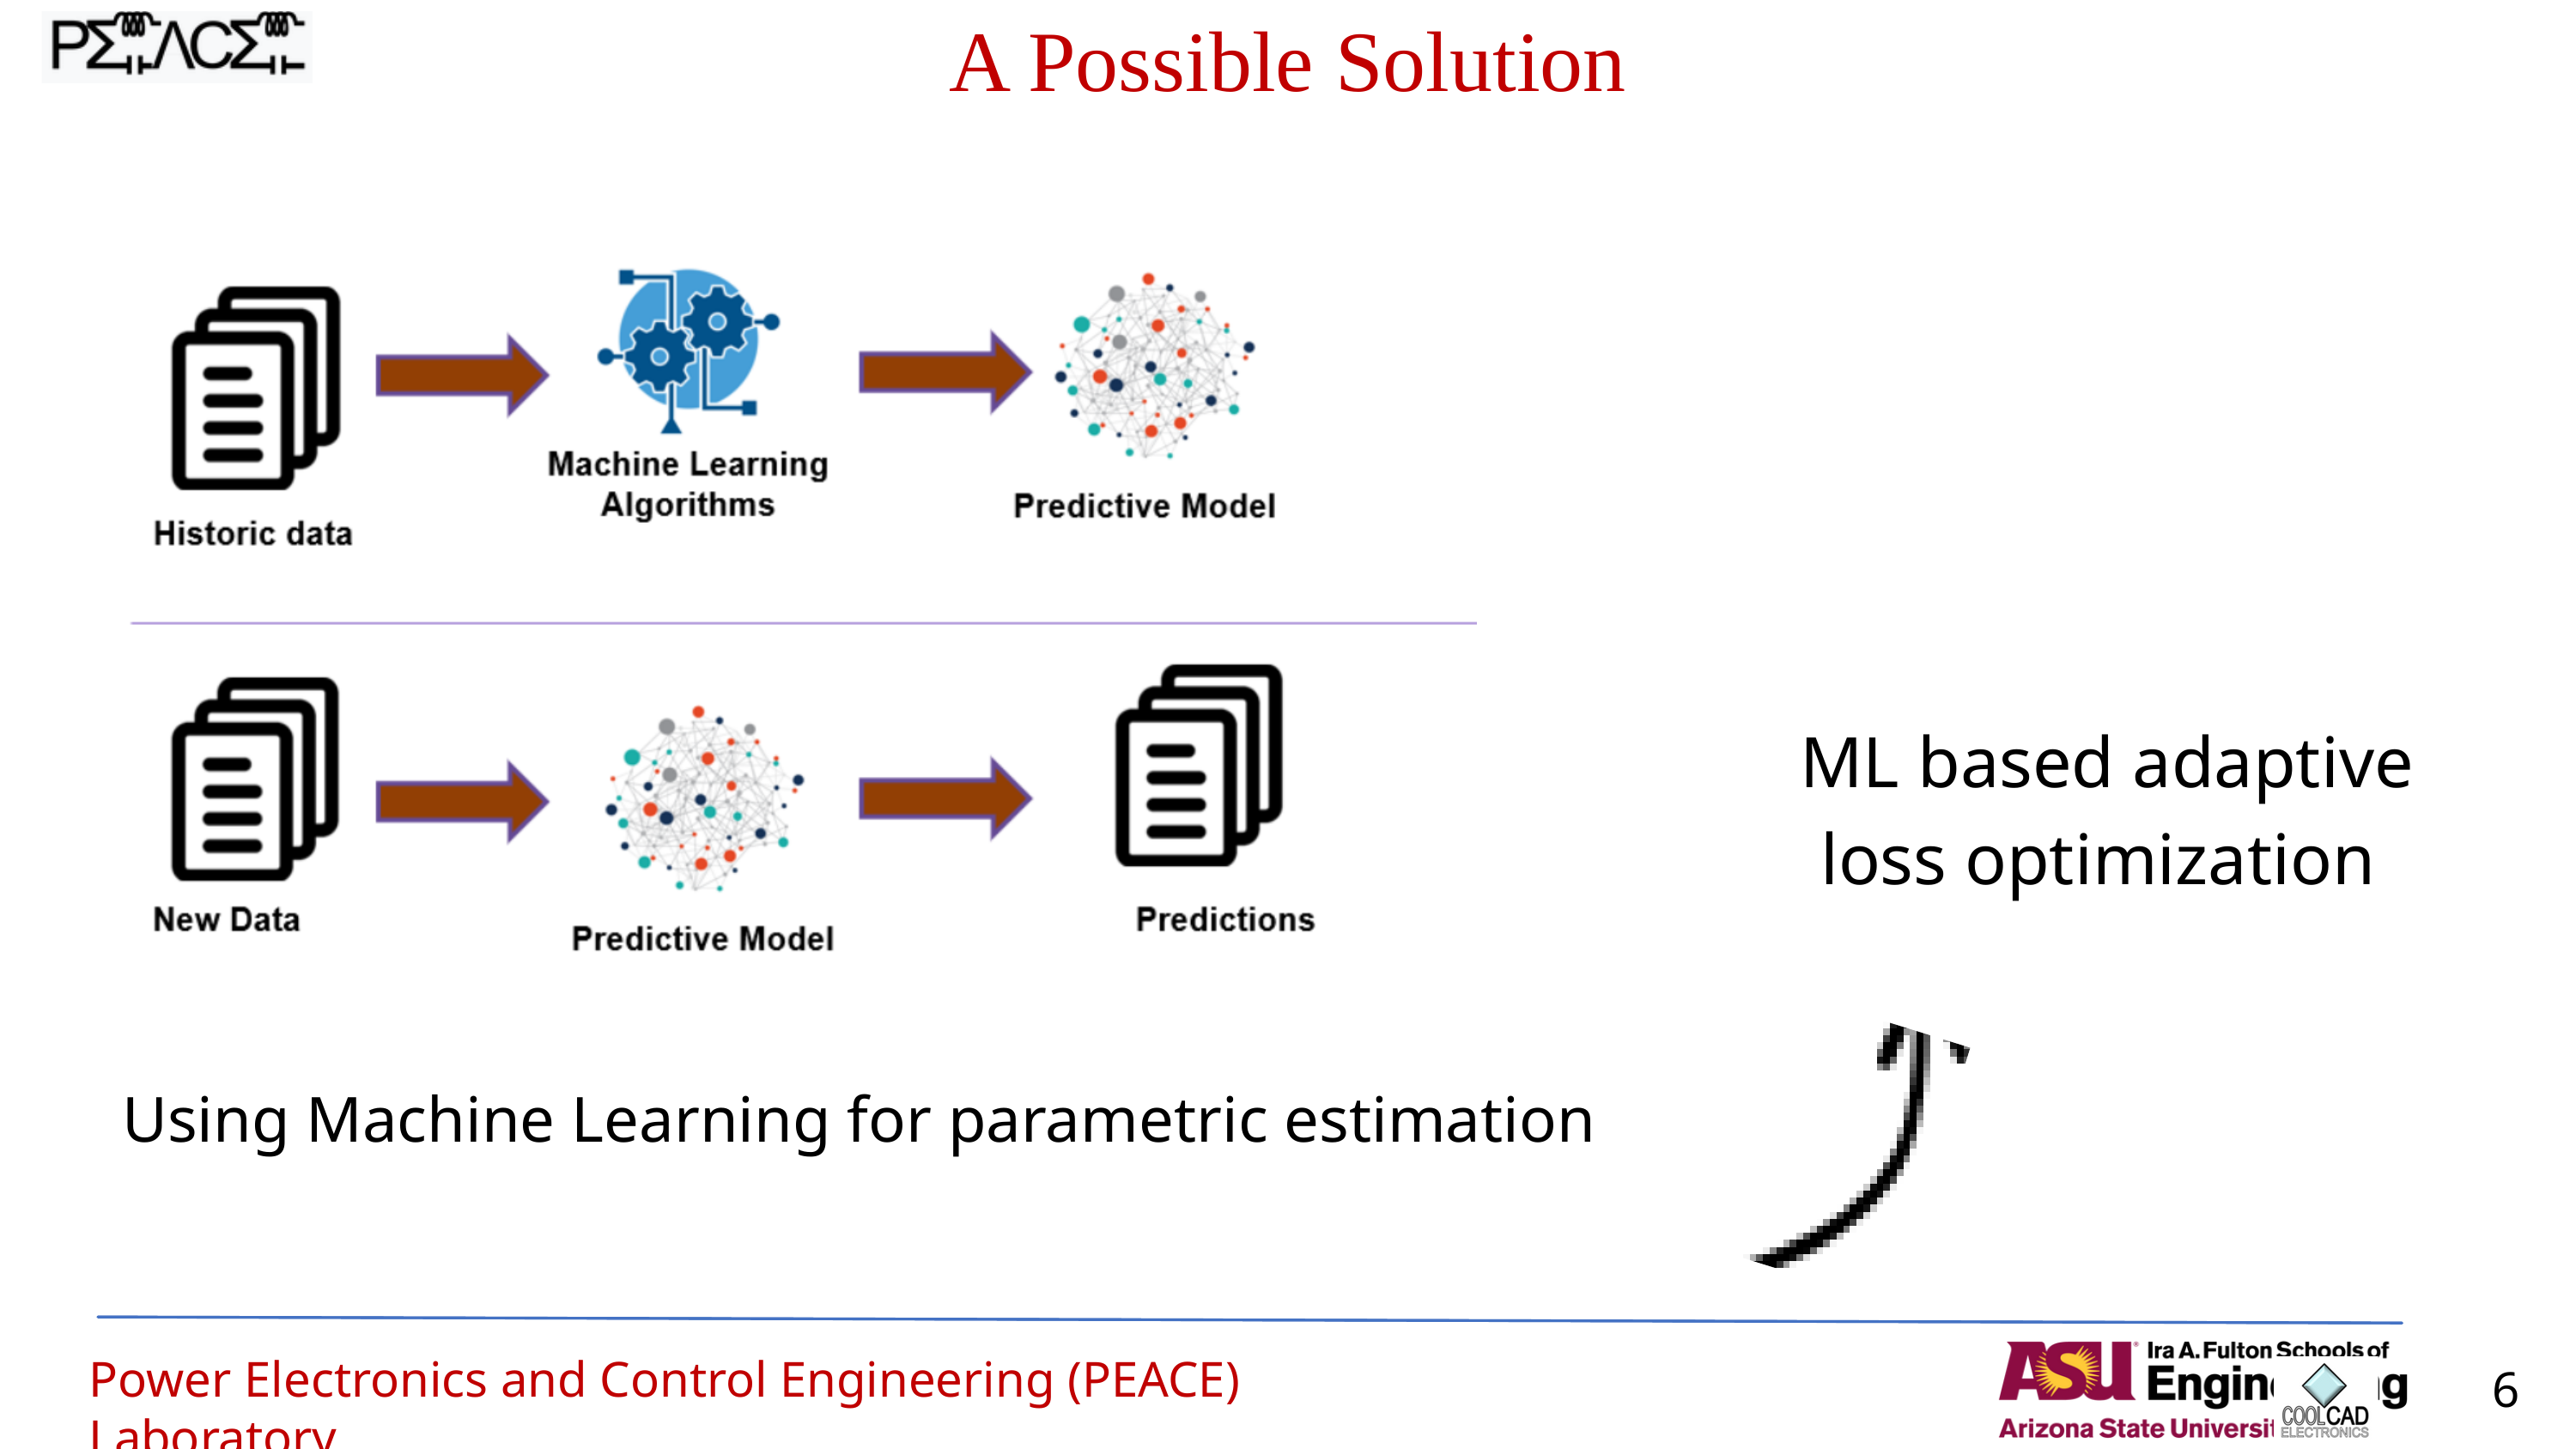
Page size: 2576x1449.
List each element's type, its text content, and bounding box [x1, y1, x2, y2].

text_box [41, 11, 212, 84]
text_box [1970, 1313, 2436, 1449]
text_box Using Machine Learning for parametric estimation [97, 1067, 1637, 1155]
text_box [98, 209, 1477, 988]
text_box Power Electronics and Control Engineering (PEACE) Laboratory [88, 1349, 1473, 1449]
text_box A Possible Solution [212, 5, 2364, 109]
text_box 6 [2463, 1359, 2549, 1417]
text_box [1603, 958, 1971, 1304]
text_box ML based adaptive loss optimization [1733, 704, 2464, 899]
text_box [2274, 1356, 2379, 1445]
